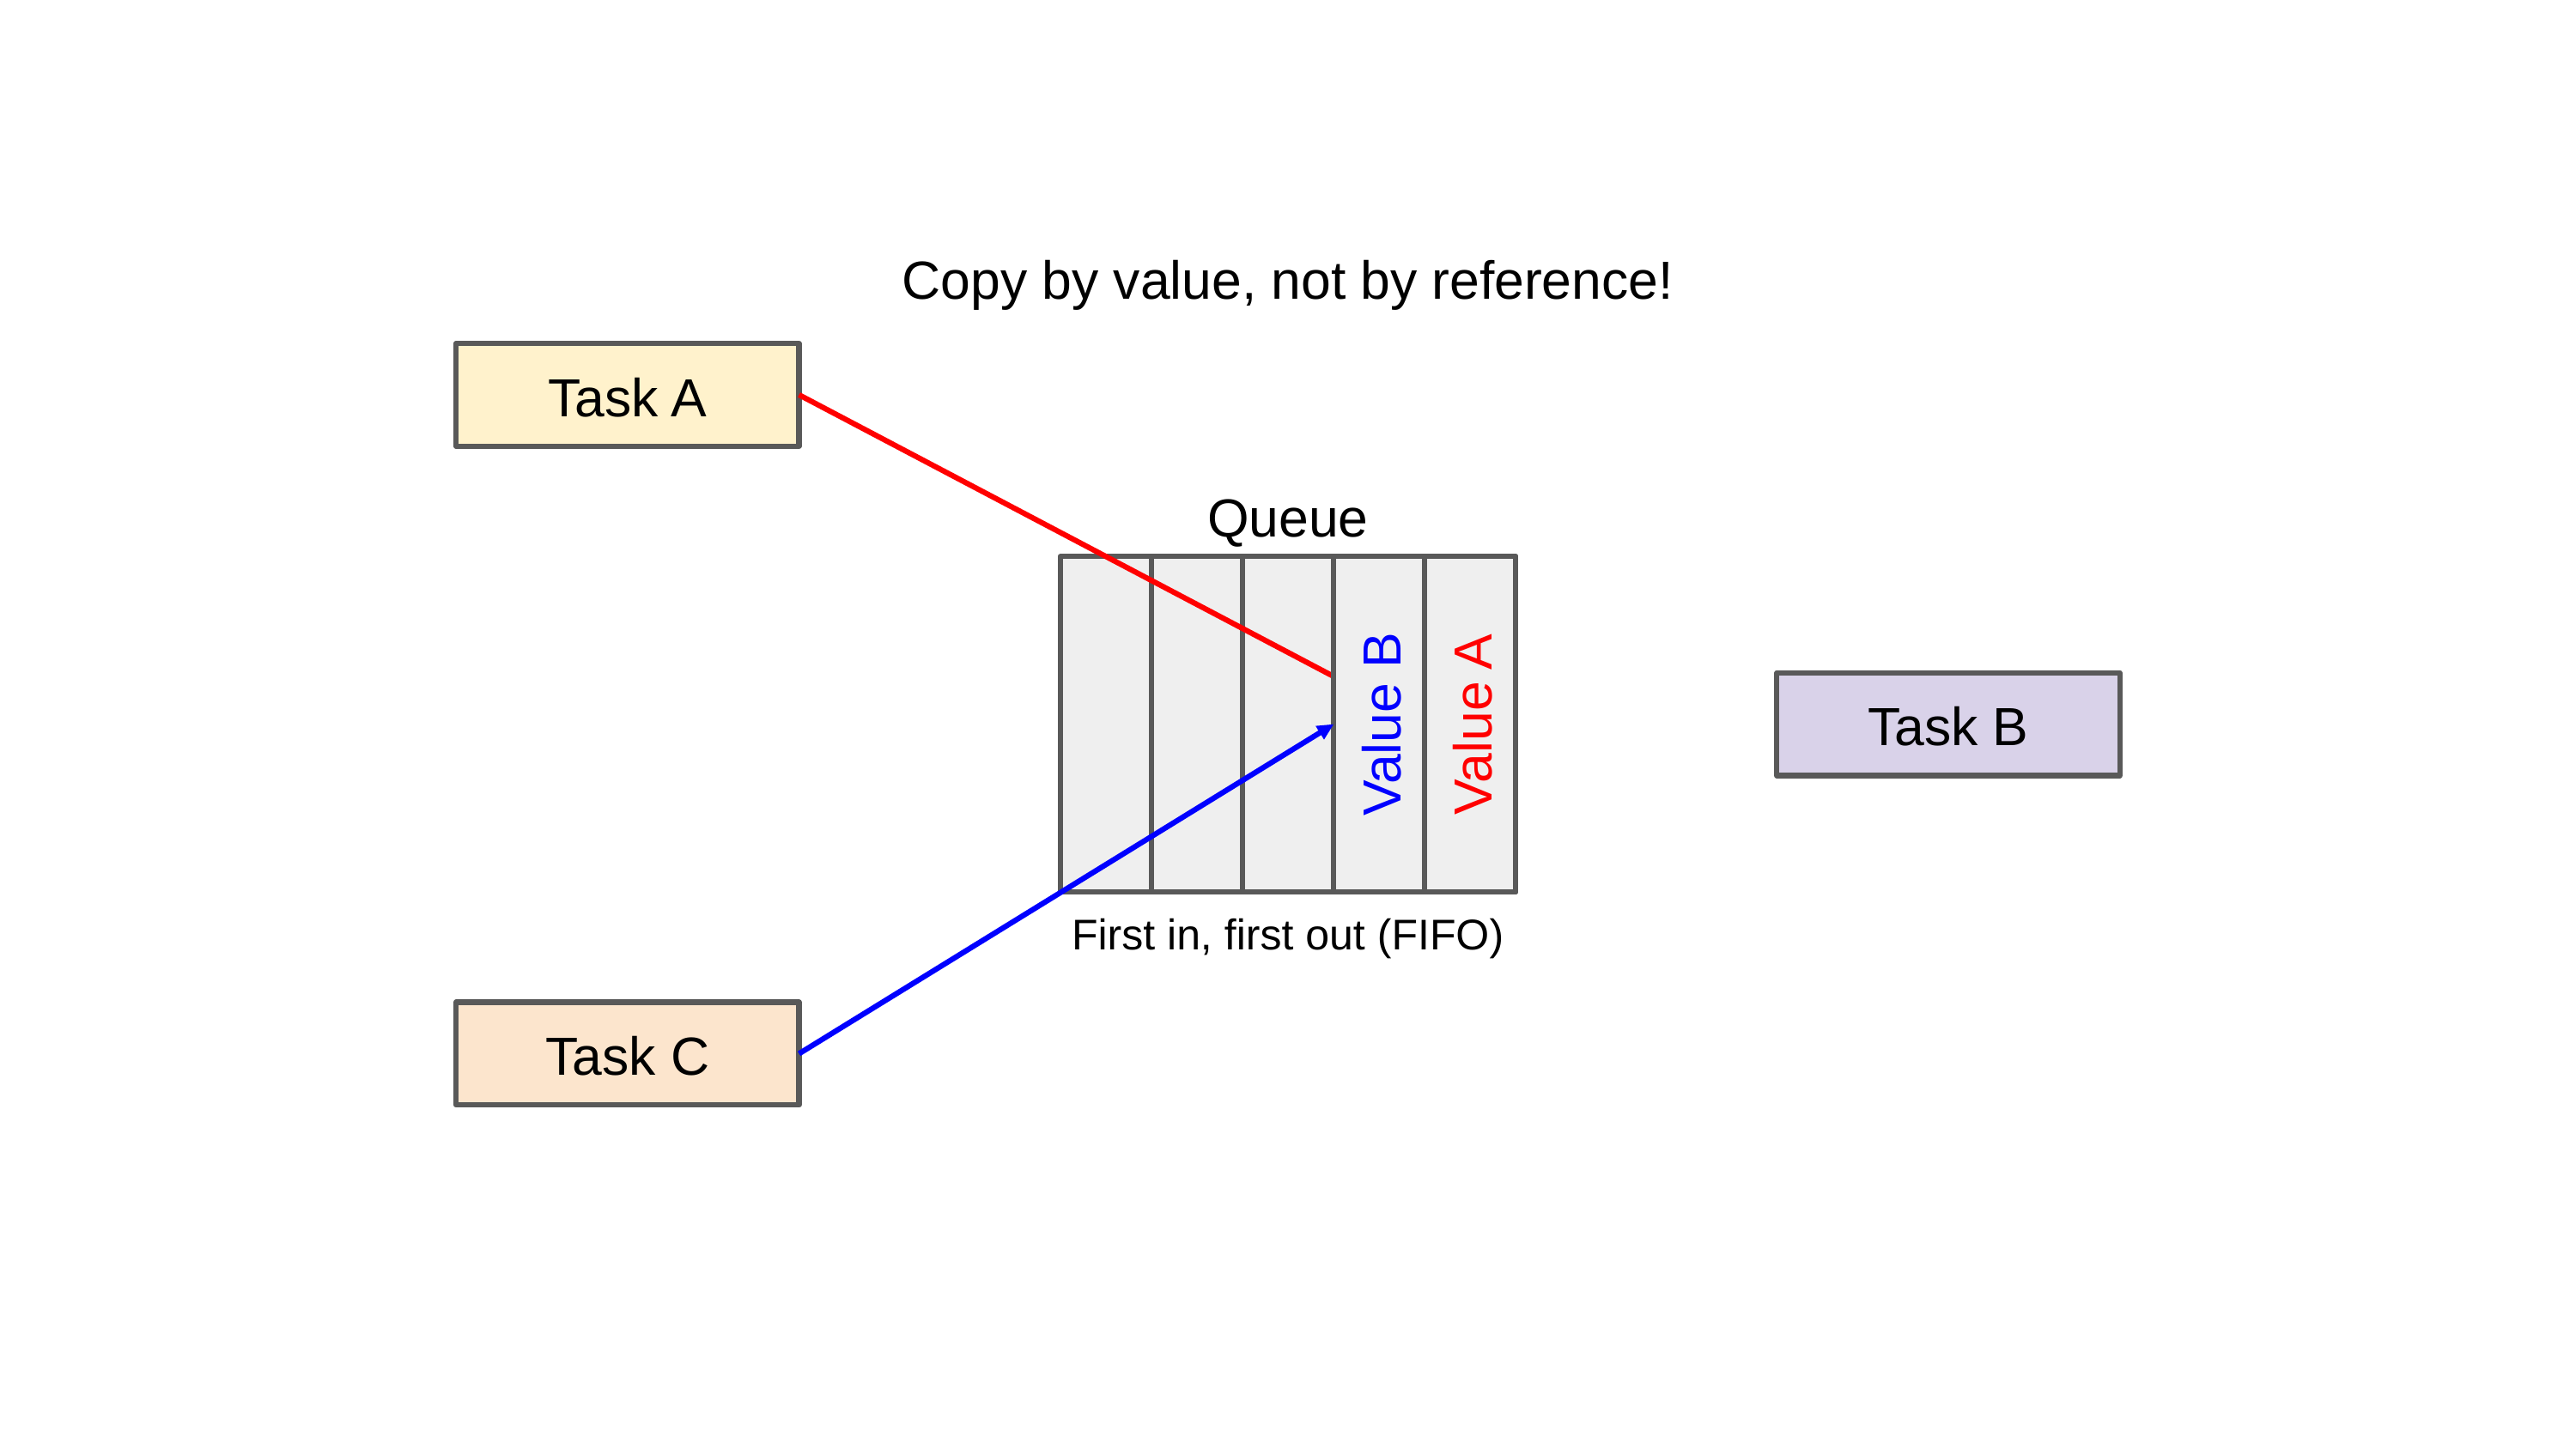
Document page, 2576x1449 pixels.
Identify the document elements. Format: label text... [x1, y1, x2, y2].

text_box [799, 724, 1334, 1054]
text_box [799, 394, 1425, 724]
text_box Task C [456, 1002, 799, 1106]
text_box Queue [1430, 470, 1435, 556]
text_box First in, first out (FIFO) [1338, 887, 1543, 979]
text_box Value A [1425, 556, 1516, 893]
text_box Task A [456, 343, 799, 446]
text_box Value B [1338, 731, 1425, 893]
text_box Copy by value, not by reference! [815, 211, 1761, 343]
text_box Task B [1777, 672, 2120, 776]
